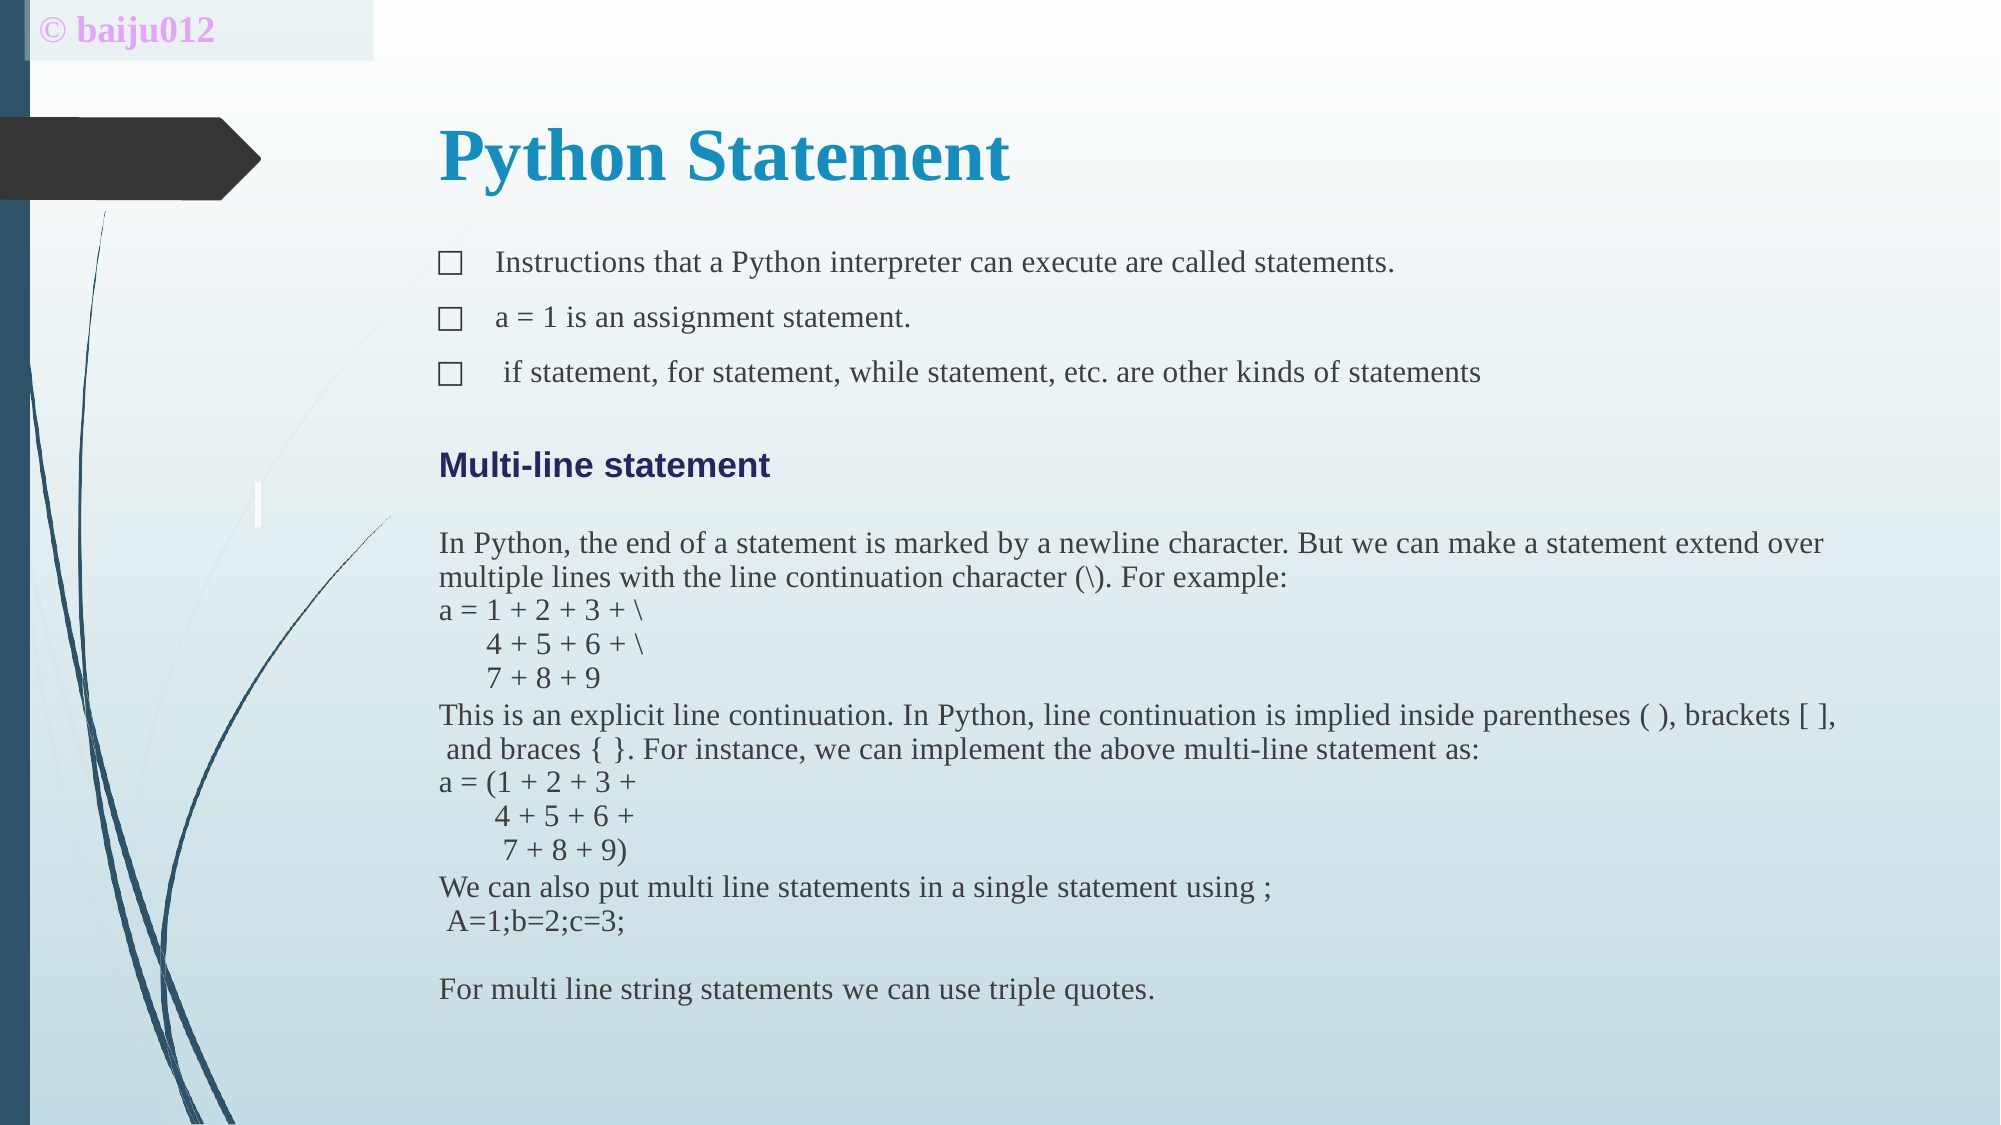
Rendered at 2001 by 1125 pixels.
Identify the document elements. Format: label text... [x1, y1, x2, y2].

text_box Instructions that a Python interpreter can execute are called statements. a = 1 is an assignment statement. if statement, for statement, while statement, etc. are other kinds of statements Multi-line statement In Python, the end of a statement is marked by a newline character. But we can make a statement extend over multiple lines with the line continuation character (\). For example: a = 1 + 2 + 3 + \ 4 + 5 + 6 + \ 7 + 8 + 9 This is an explicit line continuation. In Python, line continuation is implied inside parentheses ( ), brackets [ ], and braces { }. For instance, we can implement the above multi-line statement as: a = (1 + 2 + 3 + 4 + 5 + 6 + 7 + 8 + 9) We can also put multi line statements in a single statement using ; A=1;b=2;c=3; For multi line string statements we can use triple quotes. [433, 221, 1840, 1007]
picture [30, 61, 36, 117]
text_box Python Statement [437, 103, 1014, 196]
picture [30, 0, 2000, 1125]
text_box [255, 481, 261, 528]
title © baiju012 [36, 2, 309, 193]
